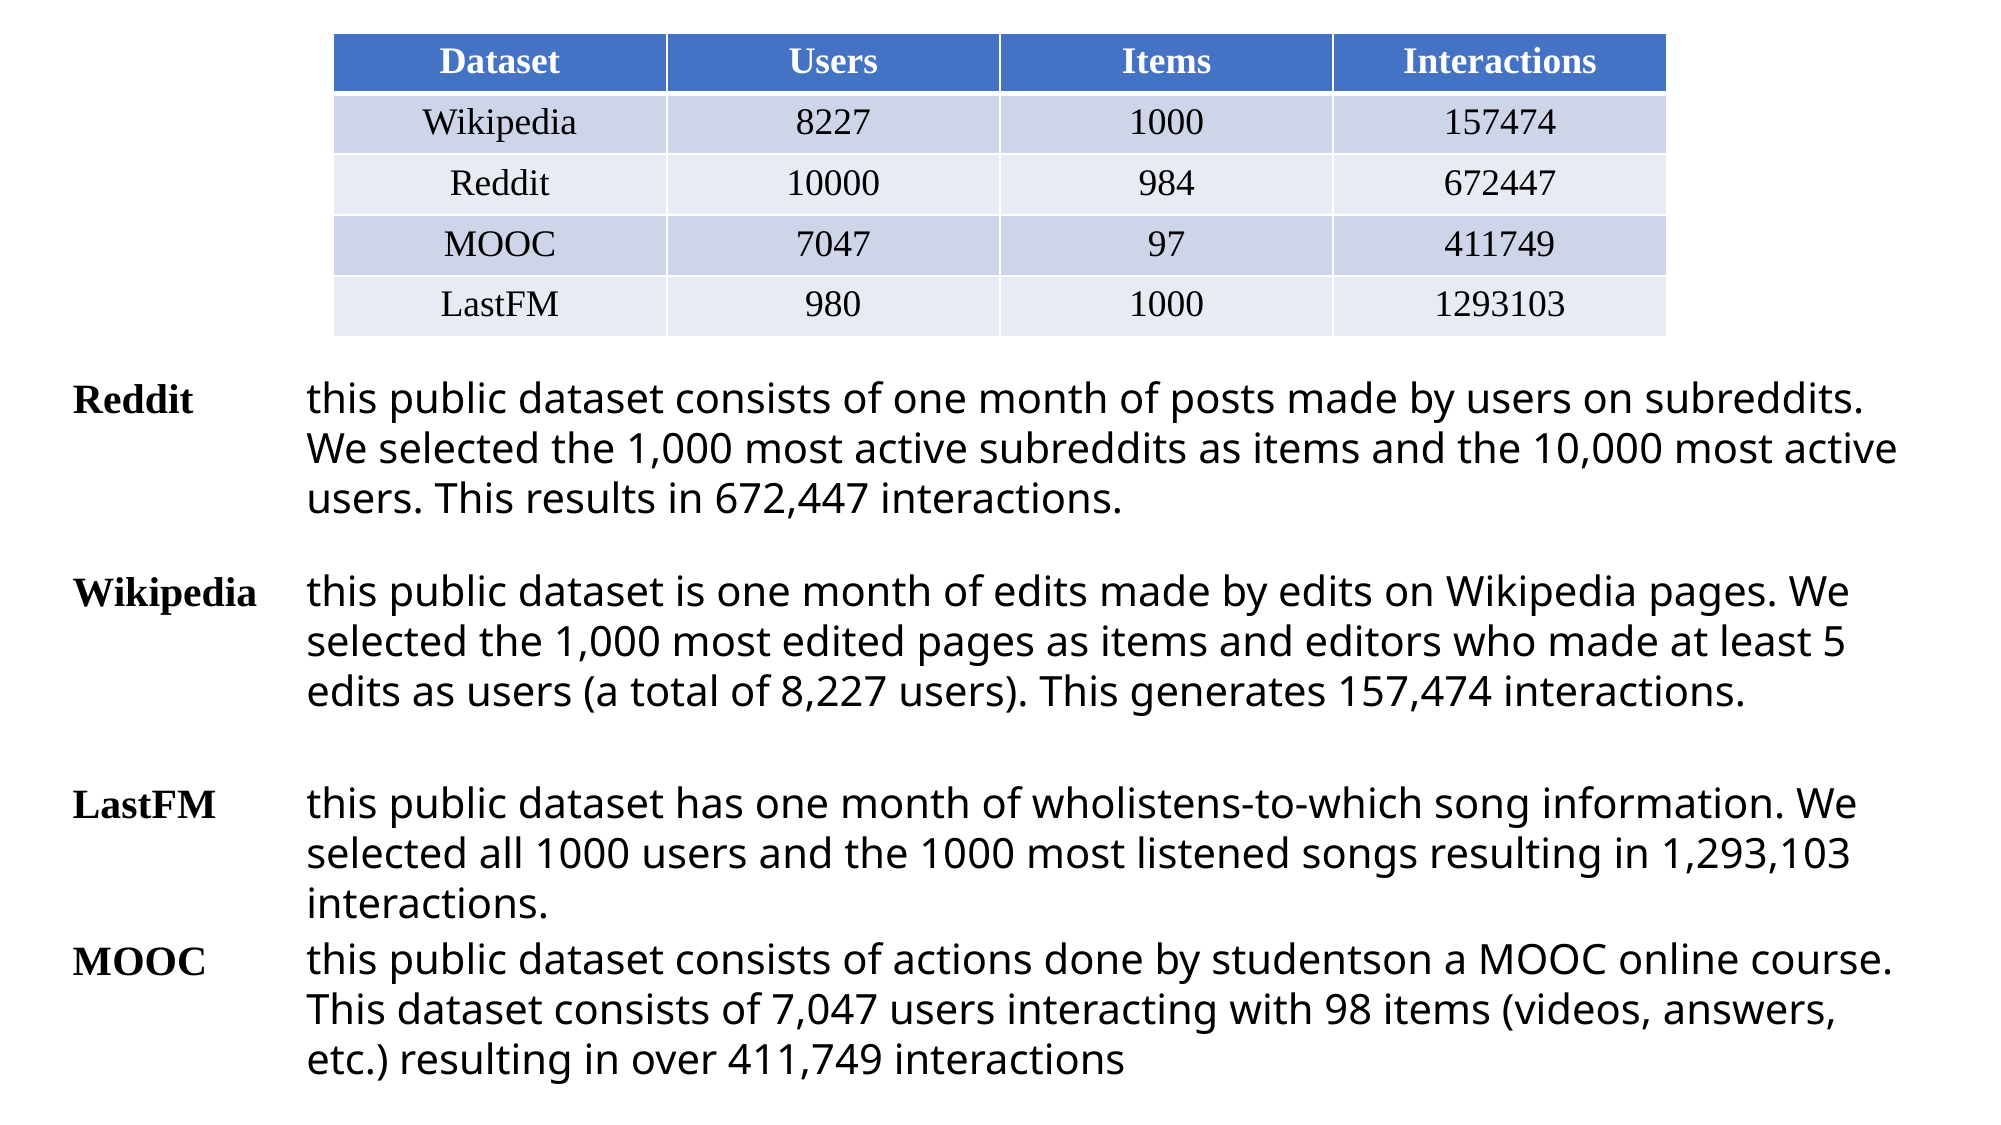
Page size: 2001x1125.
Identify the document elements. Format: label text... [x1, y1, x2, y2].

table_cell LastFM [334, 277, 666, 336]
table_header Items [1001, 34, 1332, 91]
table_cell 8227 [668, 96, 999, 153]
text_box MOOC [57, 925, 1059, 991]
table_cell 7047 [668, 216, 999, 275]
text_box this public dataset has one month of wholistens-to-which song information. We selected all 1000 users and the 1000 most listened songs resulting in 1,293,103 interactions. [291, 769, 1919, 925]
table_cell 1000 [1001, 277, 1332, 336]
table_cell 10000 [668, 155, 999, 214]
table_cell 157474 [1334, 96, 1666, 153]
table_header Dataset [334, 34, 666, 91]
table_cell Wikipedia [334, 96, 666, 153]
table_cell 411749 [1334, 216, 1666, 275]
table_cell MOOC [334, 216, 666, 275]
text_box Reddit [58, 364, 1319, 430]
text_box this public dataset consists of one month of posts made by users on subreddits. We selected the 1,000 most active subreddits as items and the 10,000 most active users. This results in 672,447 interactions. [291, 364, 1919, 557]
table_header Users [668, 34, 999, 91]
text_box Wikipedia [57, 557, 1059, 622]
table_cell 984 [1001, 155, 1332, 214]
table_cell 1293103 [1334, 277, 1666, 336]
text_box this public dataset consists of actions done by studentson a MOOC online course. This dataset consists of 7,047 users interacting with 98 items (videos, answers, etc.) resulting in over 411,749 interactions [291, 925, 1937, 1091]
table_cell 672447 [1334, 155, 1666, 214]
text_box LastFM [57, 769, 1059, 835]
table_header Interactions [1334, 34, 1666, 91]
text_box this public dataset is one month of edits made by edits on Wikipedia pages. We selected the 1,000 most edited pages as items and editors who made at least 5 edits as users (a total of 8,227 users). This generates 157,474 interactions. [291, 557, 1919, 769]
table_cell 980 [668, 277, 999, 336]
table_cell Reddit [334, 155, 666, 214]
table_cell 1000 [1001, 96, 1332, 153]
table_cell 97 [1001, 216, 1332, 275]
